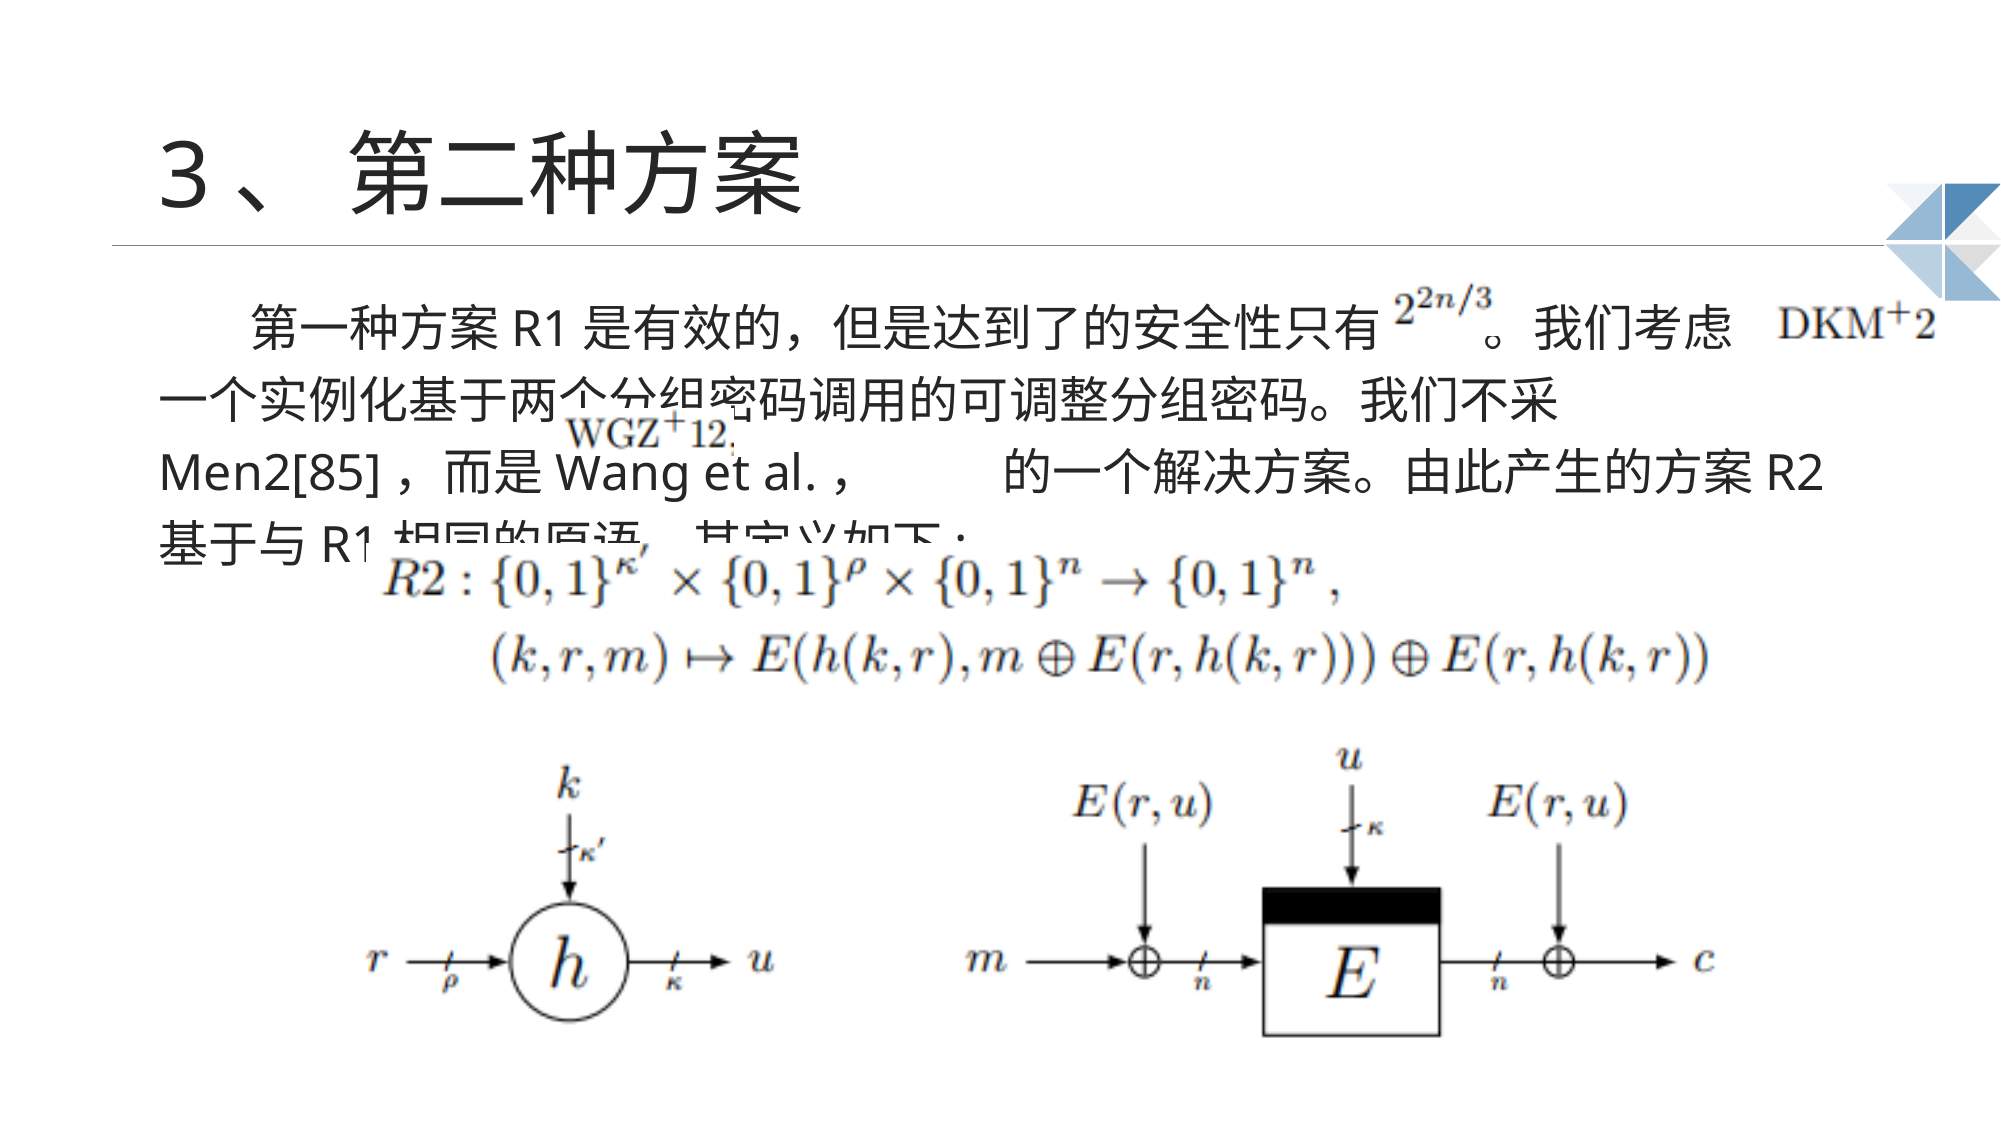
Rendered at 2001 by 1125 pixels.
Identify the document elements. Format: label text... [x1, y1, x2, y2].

picture [1769, 298, 1944, 355]
title 3、 第二种方案 [143, 54, 1857, 234]
picture [366, 543, 1716, 701]
picture [312, 733, 1770, 1051]
picture [1378, 276, 1505, 336]
picture [561, 408, 734, 456]
list 第一种方案R1是有效的，但是达到了的安全性只有 。我们考虑 另一个实例化基于两个分组密码调用的可调整分组密码。我们不采Men2[85]，而是Wang et al.， 的一个解决方案。由此产生的方案R2基于与R1相同的原语，其定义如下: [143, 276, 1857, 1013]
